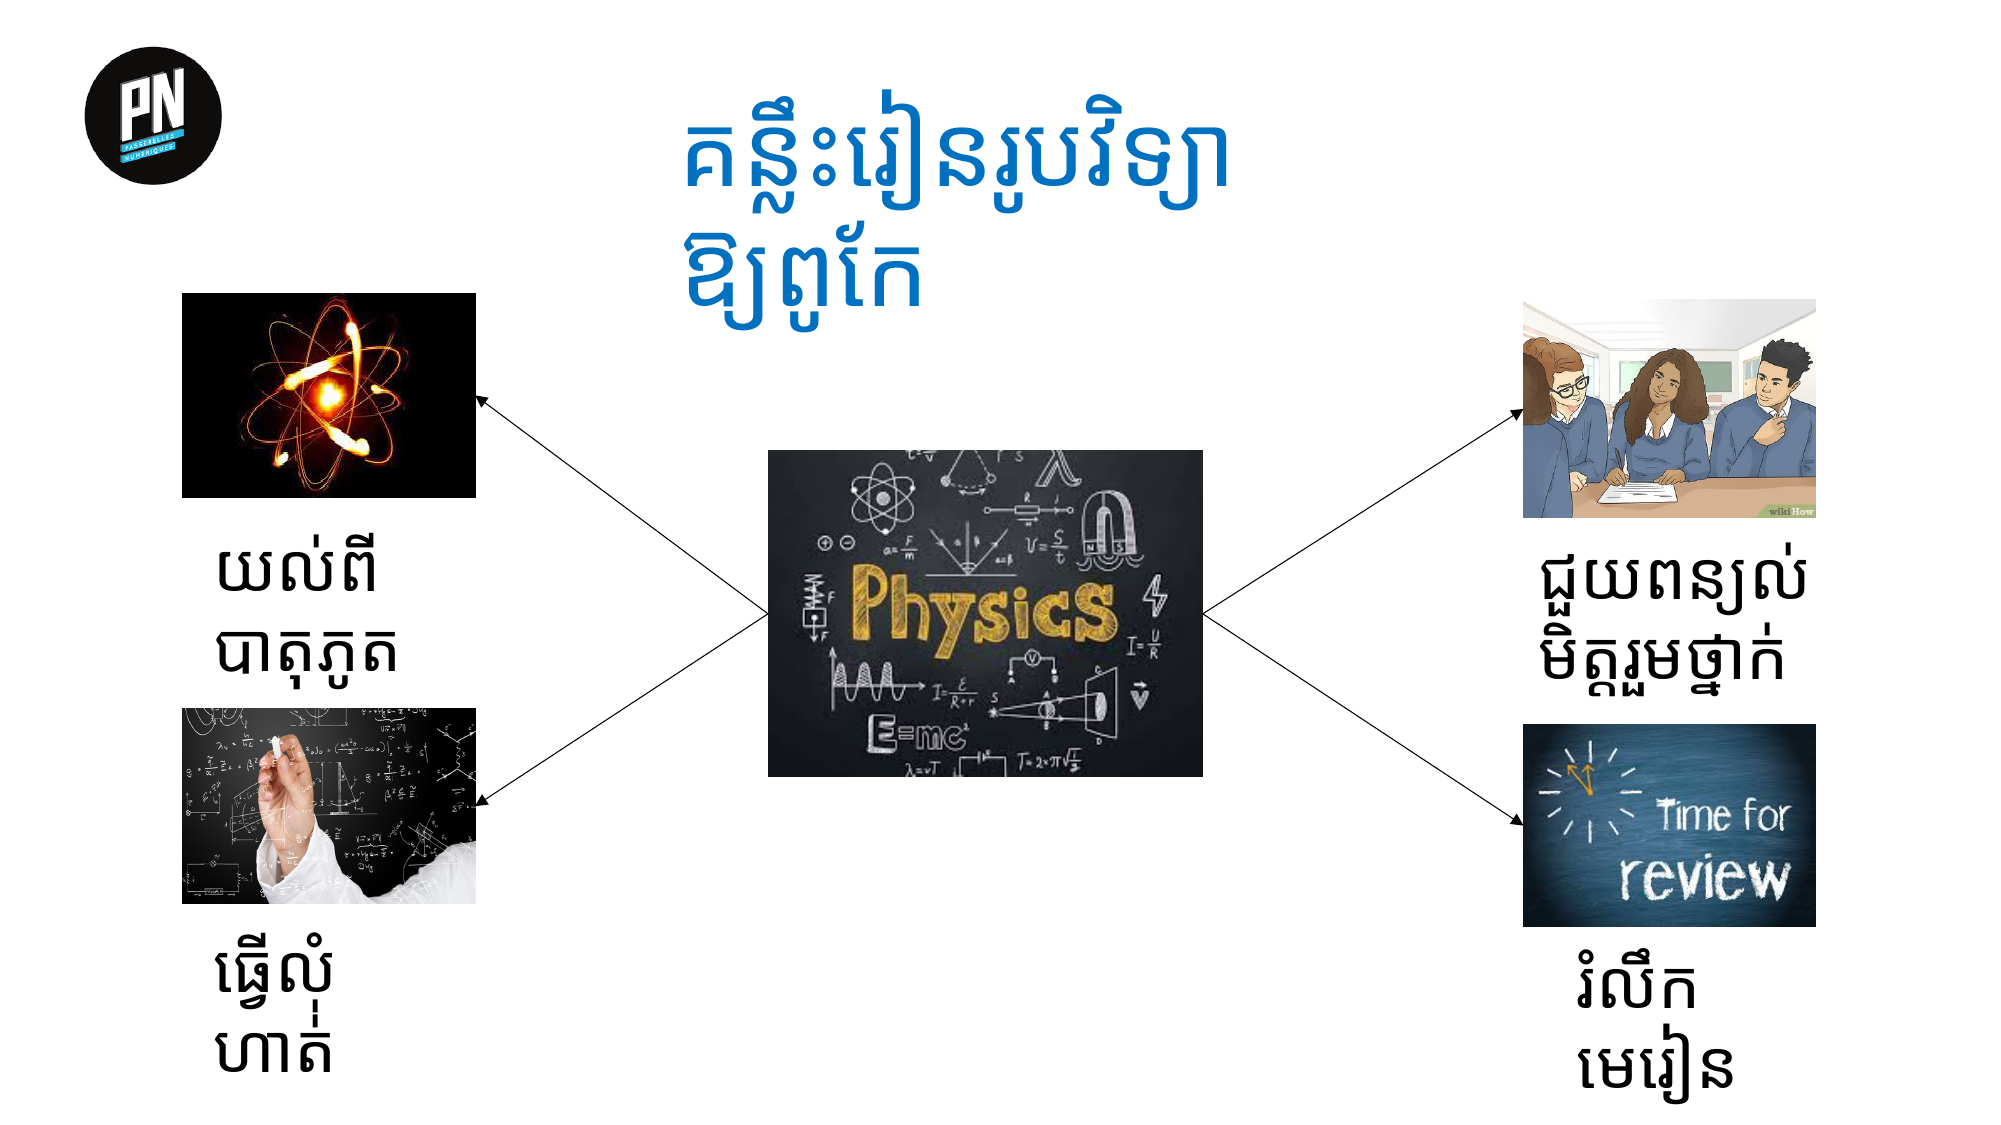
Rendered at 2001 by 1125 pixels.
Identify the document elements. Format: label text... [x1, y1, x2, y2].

text_box យល់ពីបាតុភូត [198, 517, 460, 693]
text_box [1202, 408, 1524, 613]
picture [83, 45, 223, 186]
picture [1523, 724, 1816, 927]
text_box រំលឹកមេរៀន [1562, 934, 1855, 1109]
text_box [1202, 613, 1524, 826]
picture [768, 450, 1202, 777]
text_box ជួយពន្យល់មិត្តរួមថ្នាក់ [1524, 525, 1835, 700]
text_box គន្លឹះរៀនរូបវិទ្យាឱ្យពូកែ [664, 79, 1297, 334]
picture [182, 293, 476, 498]
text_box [475, 395, 768, 613]
picture [182, 708, 476, 904]
picture [1523, 299, 1816, 518]
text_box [475, 613, 768, 807]
text_box ធ្វើលំហាត់់ [198, 918, 415, 1093]
